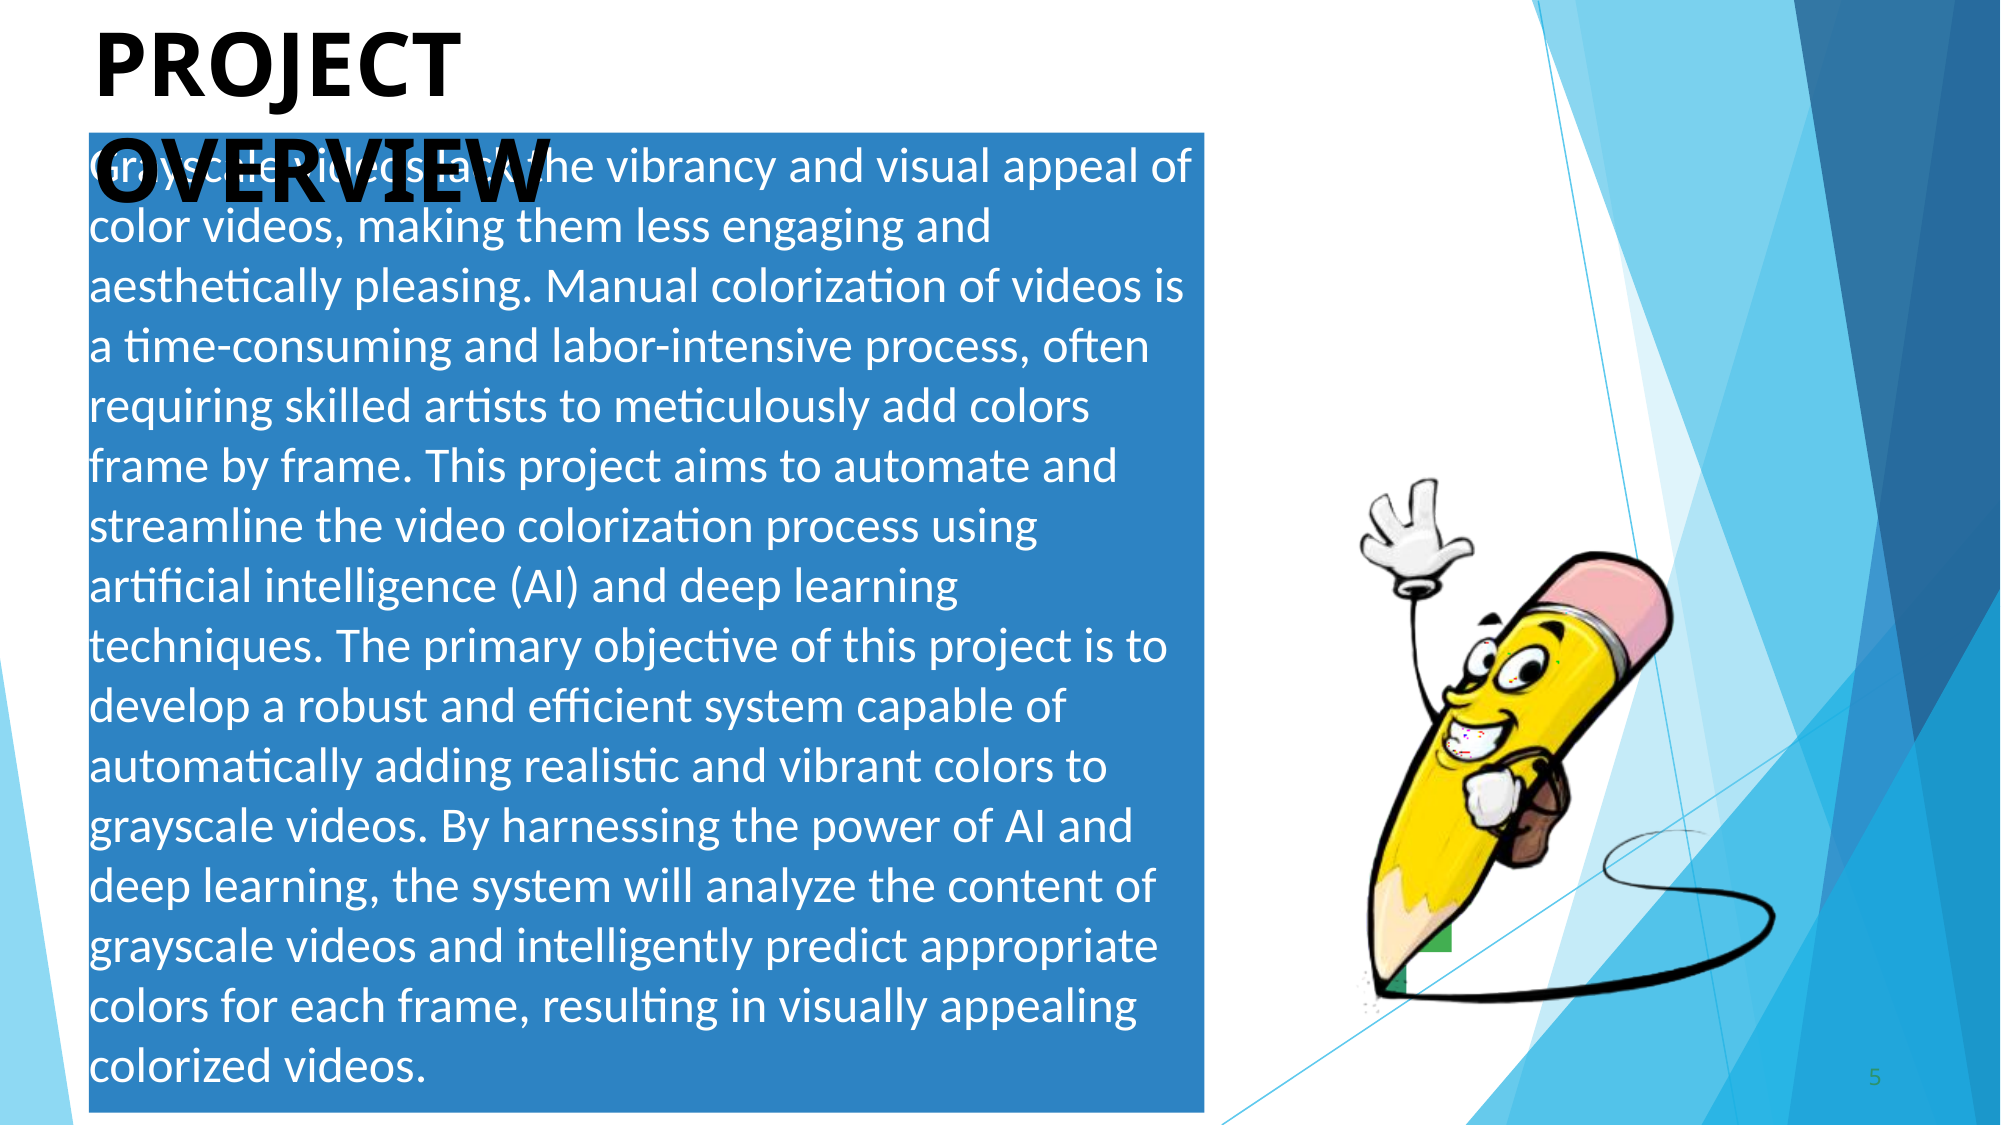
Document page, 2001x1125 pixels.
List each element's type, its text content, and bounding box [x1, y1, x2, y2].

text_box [1262, 431, 1843, 1057]
slide_number 5 [1862, 1061, 1888, 1125]
title PROJECT OVERVIEW [89, 5, 954, 221]
text_box Grayscale videos lack the vibrancy and visual appeal of color videos, making them less engaging and aesthetically pleasing. Manual colorization of videos is a time-consuming and labor-intensive process, often requiring skilled artists to meticulously add colors frame by frame. This project aims to automate and streamline the video colorization process using artificial intelligence (AI) and deep learning techniques. The primary objective of this project is to develop a robust and efficient system capable of automatically adding realistic and vibrant colors to grayscale videos. By harnessing the power of AI and deep learning, the system will analyze the content of grayscale videos and intelligently predict appropriate colors for each frame, resulting in visually appealing colorized videos. [88, 132, 1205, 1113]
